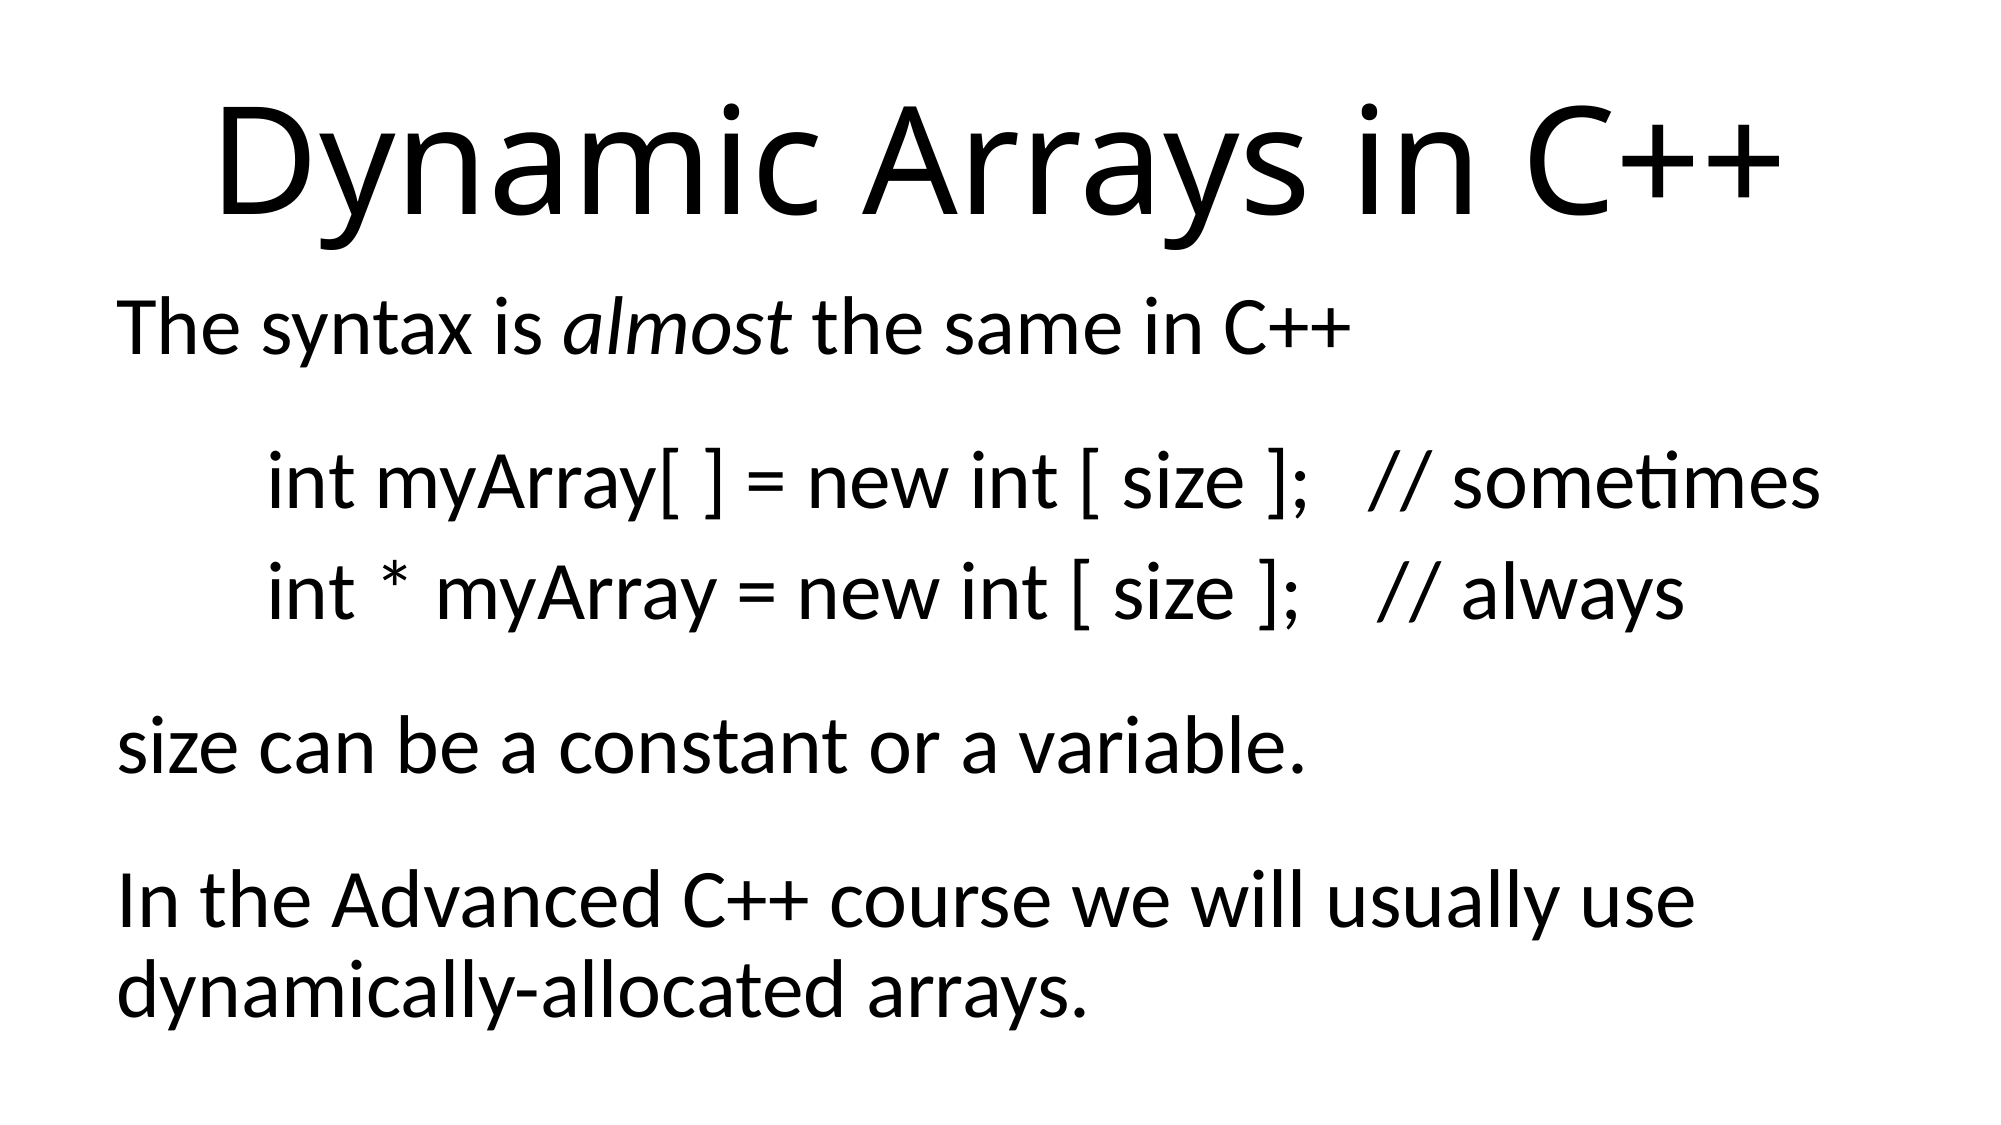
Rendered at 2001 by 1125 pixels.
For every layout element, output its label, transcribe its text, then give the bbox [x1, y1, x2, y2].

subtitle The syntax is almost the same in C++ int myArray[ ] = new int [ size ]; // sometimes int * myArray = new int [ size ]; // always size can be a constant or a variable. In the Advanced C++ course we will usually use dynamically-allocated arrays. [100, 275, 1897, 1125]
title Dynamic Arrays in C++ [45, 50, 1953, 255]
